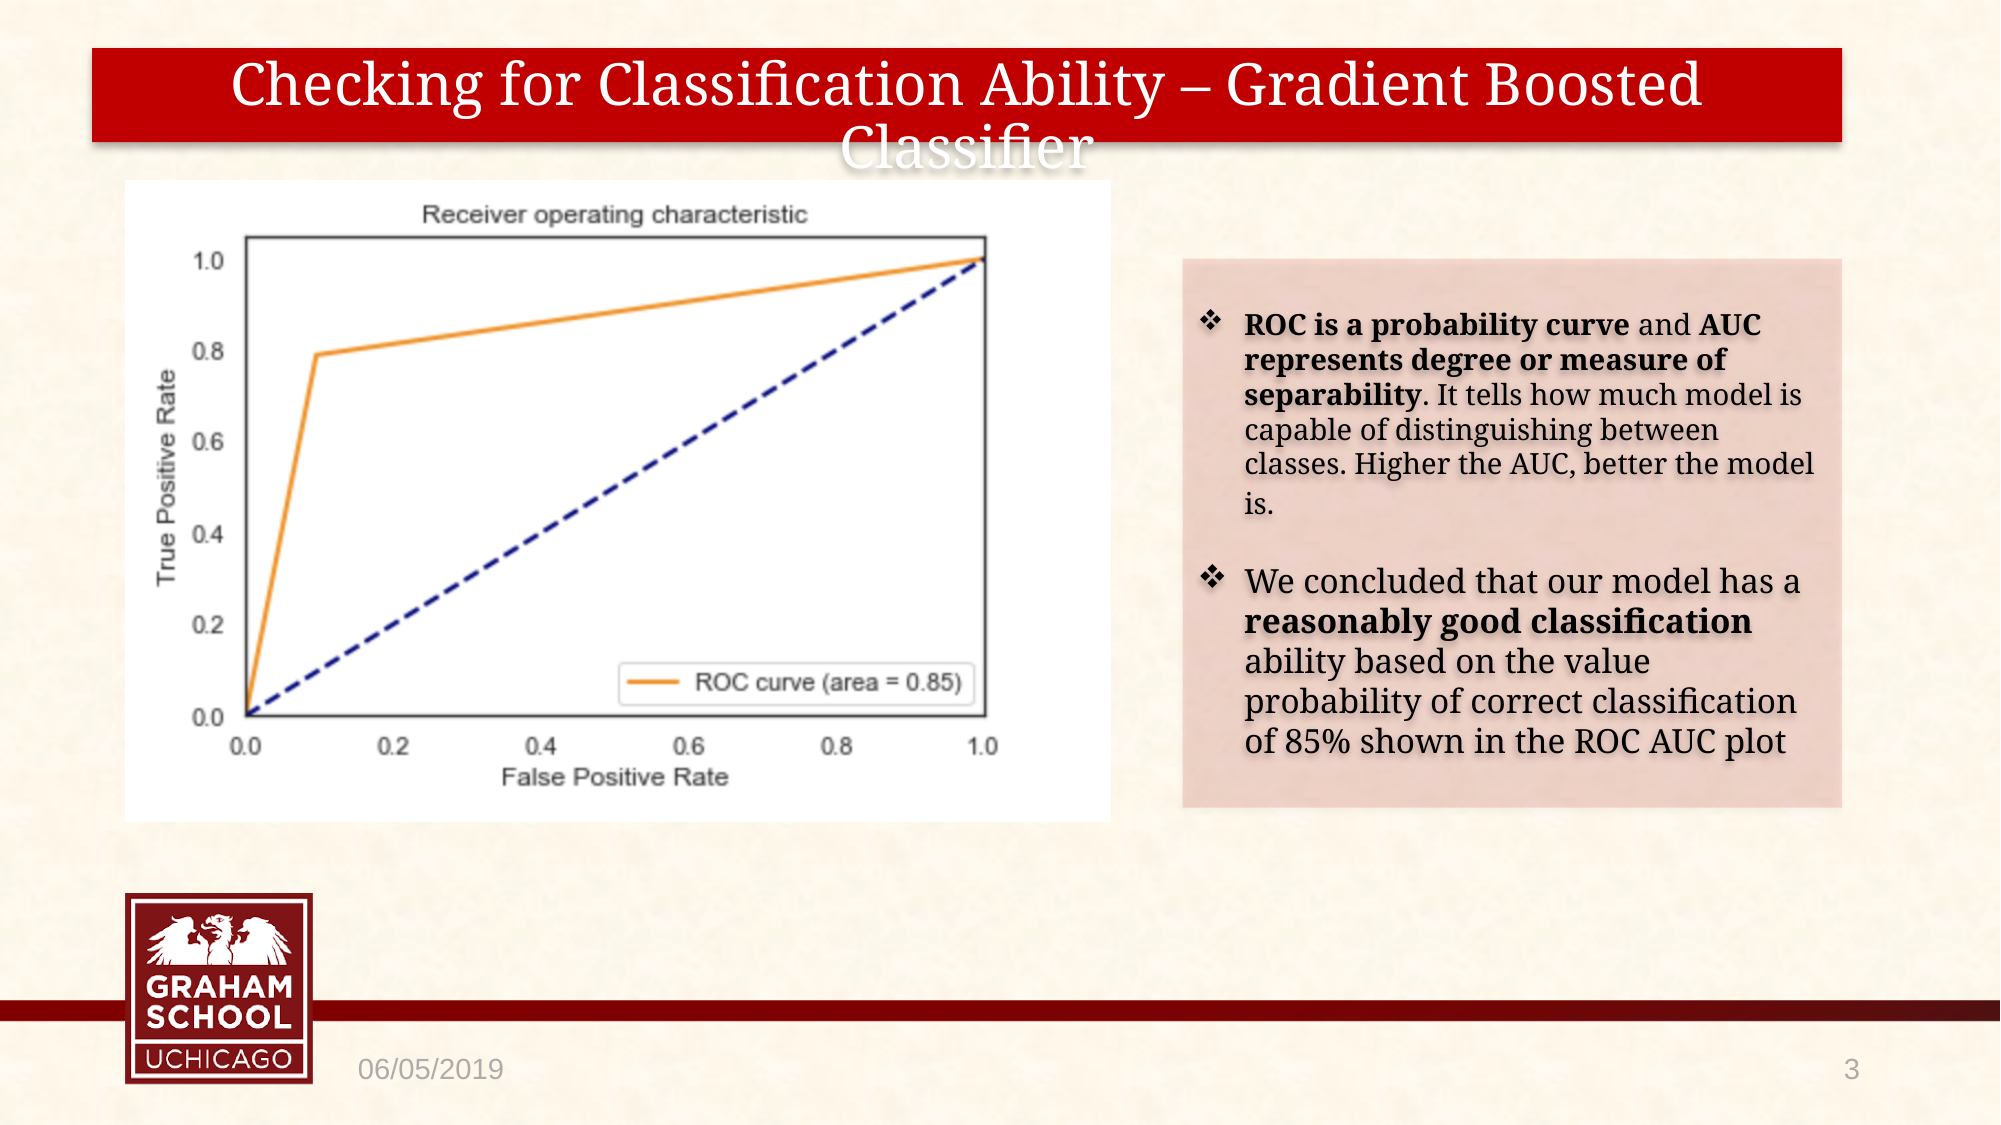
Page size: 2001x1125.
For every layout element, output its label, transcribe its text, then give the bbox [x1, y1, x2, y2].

text_box Checking for Classification Ability – Gradient Boosted Classifier [92, 48, 1843, 143]
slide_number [342, 1042, 588, 1103]
text_box ROC is a probability curve and AUC represents degree or measure of separability. It tells how much model is capable of distinguishing between classes. Higher the AUC, better the model is. We concluded that our model has a reasonably good classification ability based on the value probability of correct classification of 85% shown in the ROC AUC plot [1182, 258, 1843, 808]
picture [0, 0, 2000, 1125]
slide_number 3 [1412, 1042, 1875, 1103]
